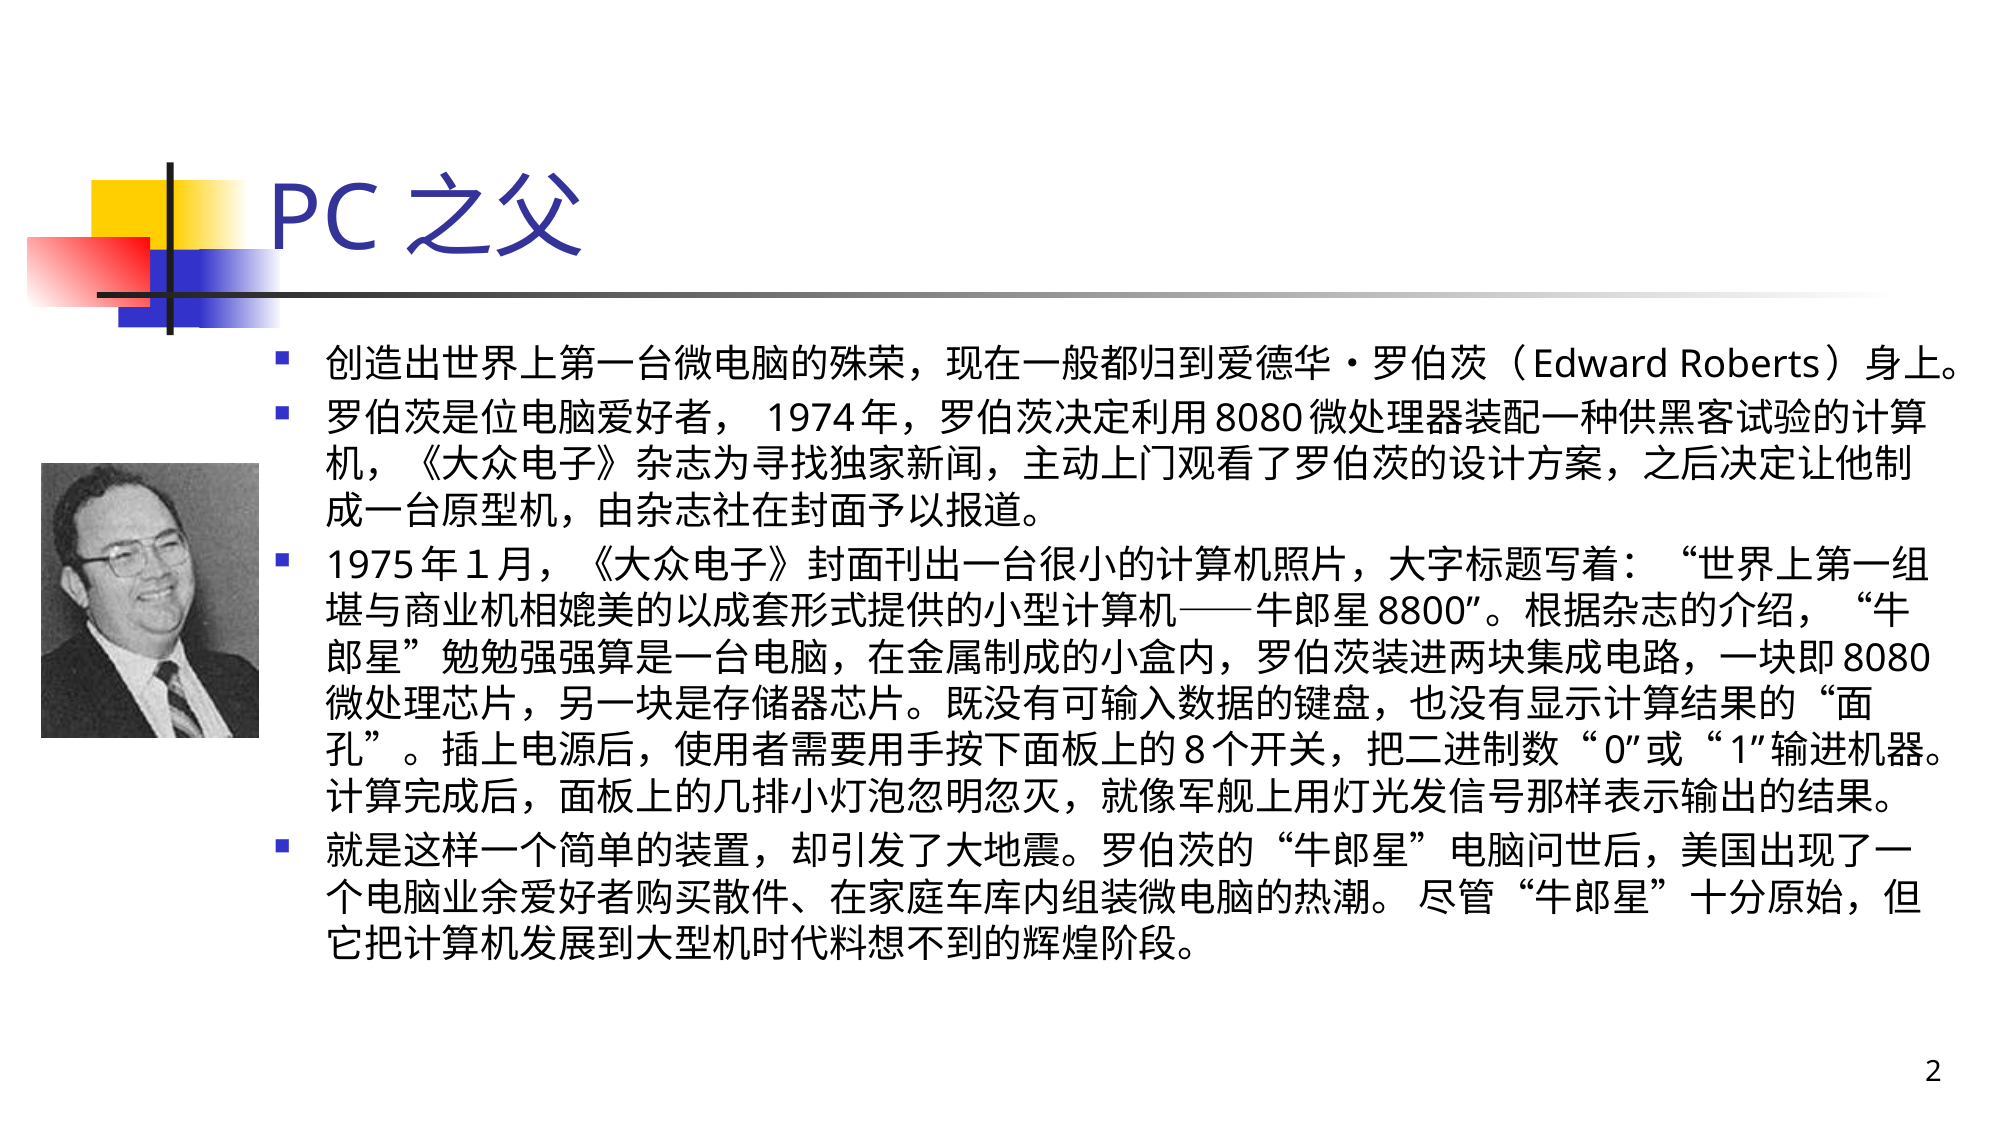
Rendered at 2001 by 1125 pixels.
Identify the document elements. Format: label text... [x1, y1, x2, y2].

title PC之父 [251, 35, 1957, 275]
picture [41, 463, 259, 738]
slide_number 2 [1540, 1024, 1957, 1100]
list 创造出世界上第一台微电脑的殊荣，现在一般都归到爱德华•罗伯茨（Edward Roberts）身上。 罗伯茨是位电脑爱好者， 1974年，罗伯茨决定利用8080微处理器装配一种供黑客试验的计算机，《大众电子》杂志为寻找独家新闻，主动上门观看了罗伯茨的设计方案，之后决定让他制成一台原型机，由杂志社在封面予以报道。 1975年１月，《大众电子》封面刊出一台很小的计算机照片，大字标题写着：“世界上第一组堪与商业机相媲美的以成套形式提供的小型计算机——牛郎星8800”。根据杂志的介绍，“牛郎星”勉勉强强算是一台电脑，在金属制成的小盒内，罗伯茨装进两块集成电路，一块即8080微处理芯片，另一块是存储器芯片。既没有可输入数据的键盘，也没有显示计算结果的“面孔”。插上电源后，使用者需要用手按下面板上的8个开关，把二进制数“0”或“1”输进机器。计算完成后，面板上的几排小灯泡忽明忽灭，就像军舰上用灯光发信号那样表示输出的结果。 就是这样一个简单的装置，却引发了大地震。罗伯茨的“牛郎星”电脑问世后，美国出现了一个电脑业余爱好者购买散件、在家庭车库内组装微电脑的热潮。 尽管“牛郎星”十分原始，但它把计算机发展到大型机时代料想不到的辉煌阶段。 [258, 331, 1959, 1006]
